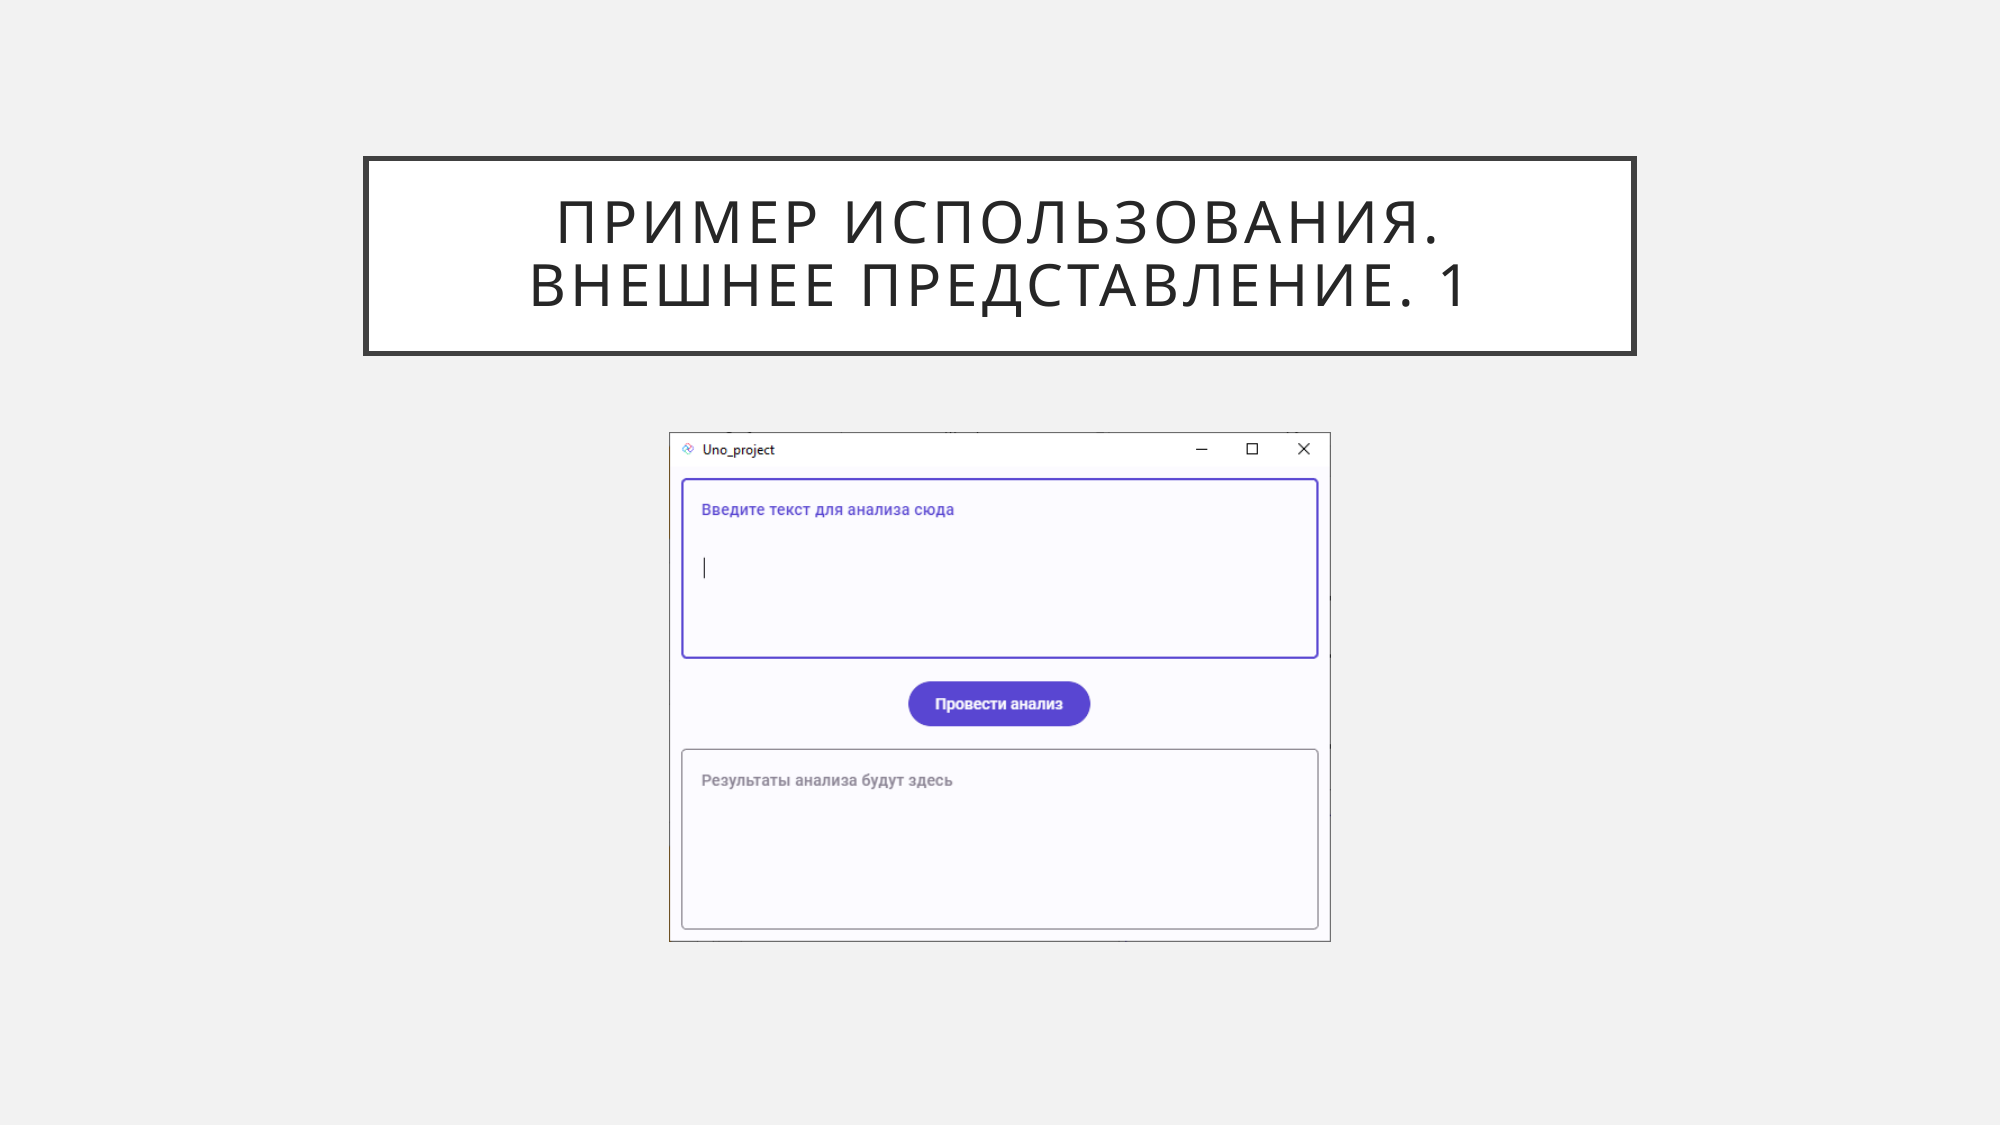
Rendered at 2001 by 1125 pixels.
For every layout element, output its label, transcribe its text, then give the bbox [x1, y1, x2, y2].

title Пример использования. Внешнее представление. 1 [363, 156, 1637, 356]
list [669, 432, 1331, 942]
